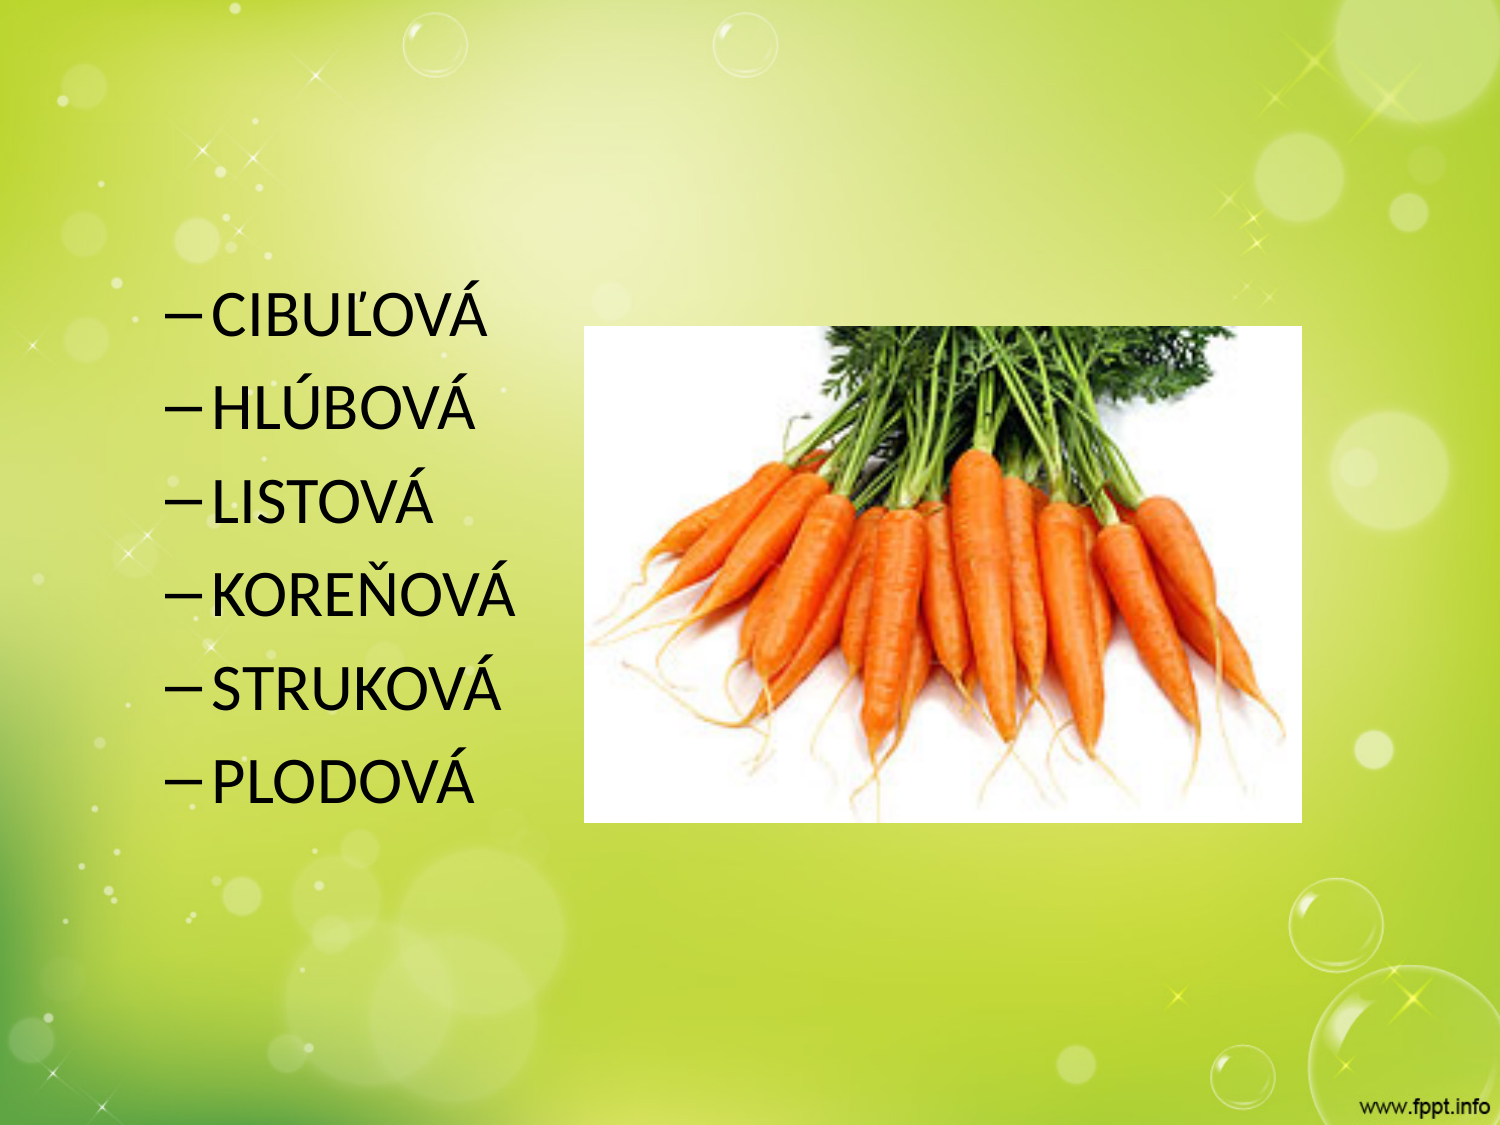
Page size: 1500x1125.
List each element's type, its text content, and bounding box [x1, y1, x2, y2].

list CIBUĽOVÁ HLÚBOVÁ LISTOVÁ KOREŇOVÁ STRUKOVÁ PLODOVÁ [75, 262, 1425, 1005]
picture [0, 0, 1500, 1125]
